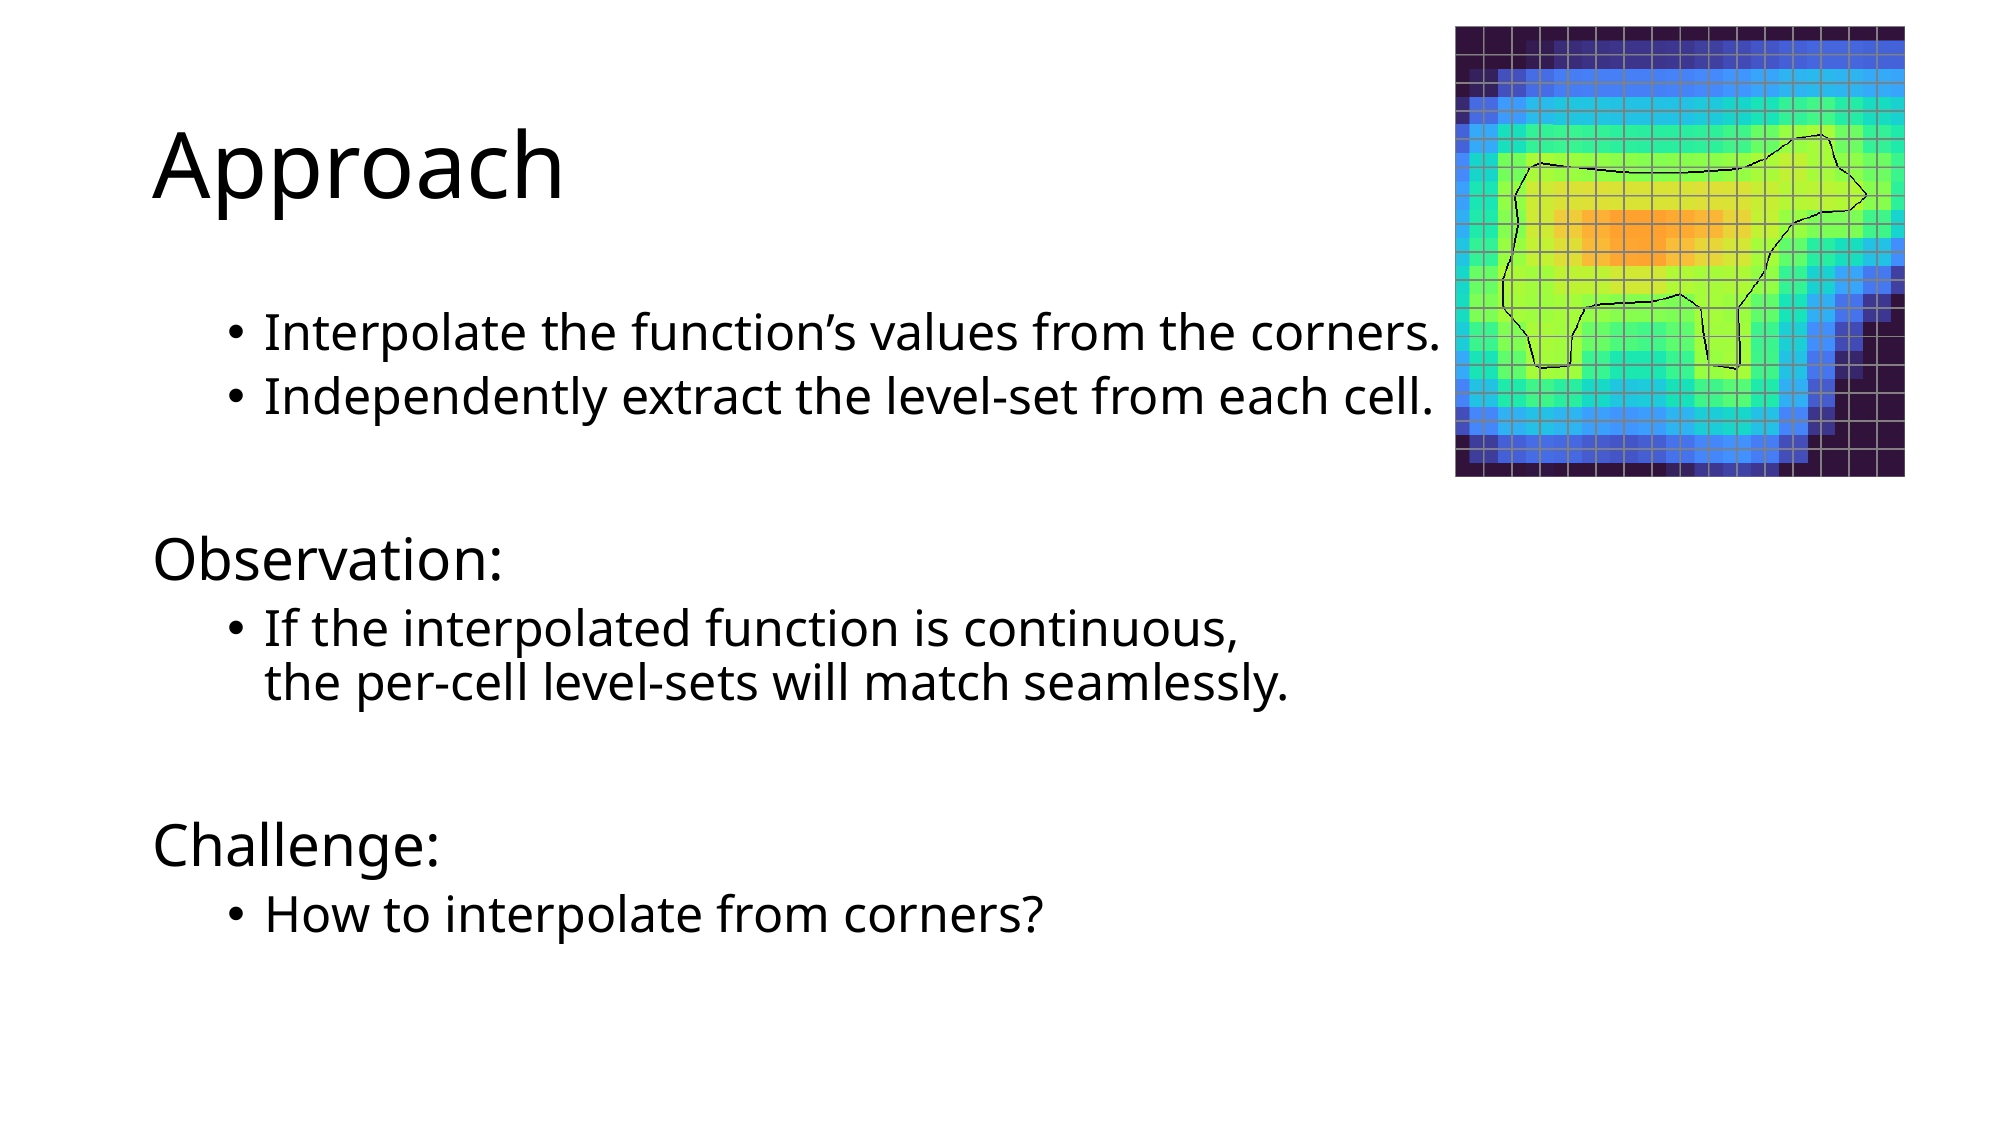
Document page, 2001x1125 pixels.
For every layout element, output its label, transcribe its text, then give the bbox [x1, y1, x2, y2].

picture [1454, 26, 1906, 478]
list Interpolate the function’s values from the corners. Independently extract the level-set from each cell. Observation: If the interpolated function is continuous, the per-cell level-sets will match seamlessly. Challenge: How to interpolate from corners? [137, 299, 1863, 1014]
title Approach [137, 59, 1454, 278]
